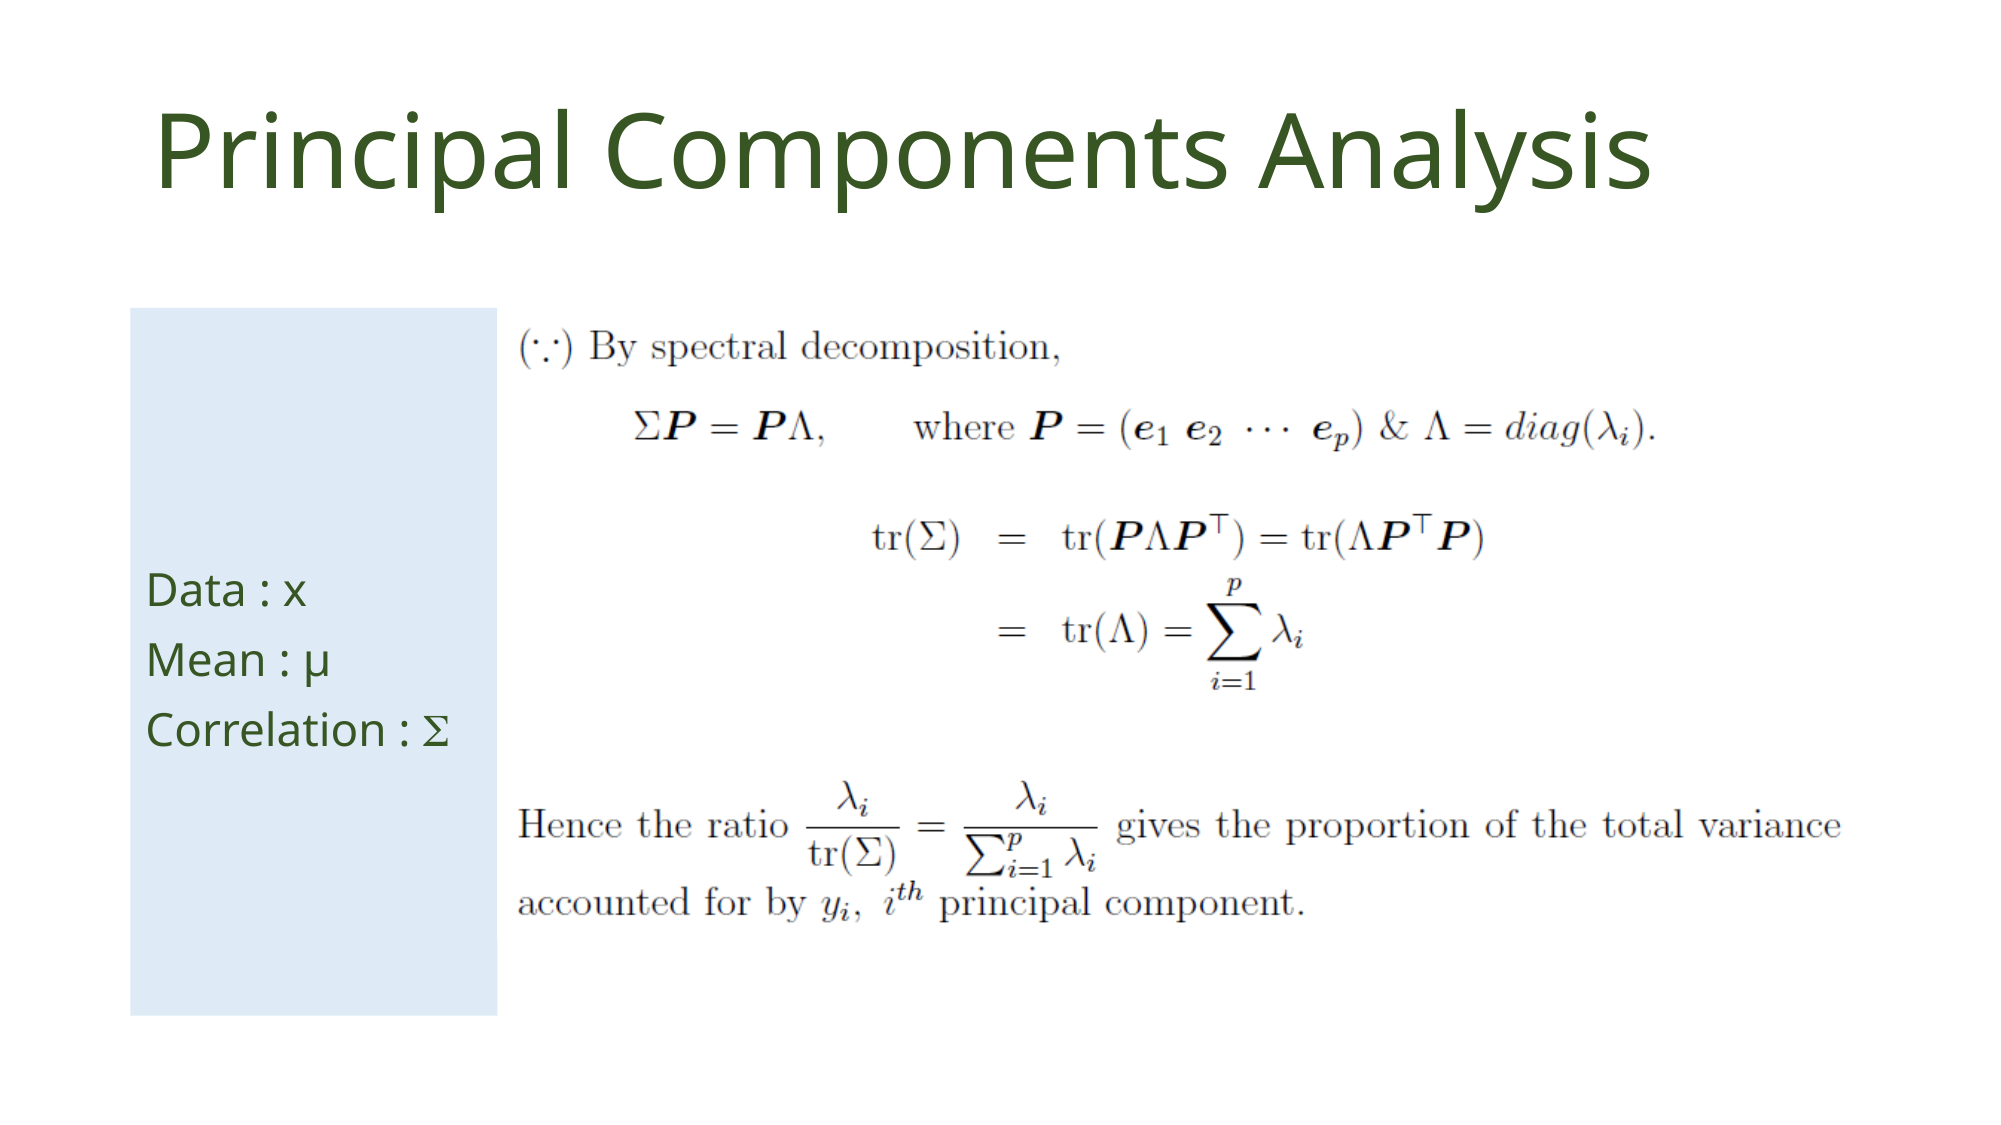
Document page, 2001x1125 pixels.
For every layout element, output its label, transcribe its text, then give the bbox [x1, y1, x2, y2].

list Data : x Mean : μ Correlation :  [130, 307, 498, 1016]
title Principal Components Analysis [137, 46, 1863, 264]
picture [497, 307, 1898, 939]
